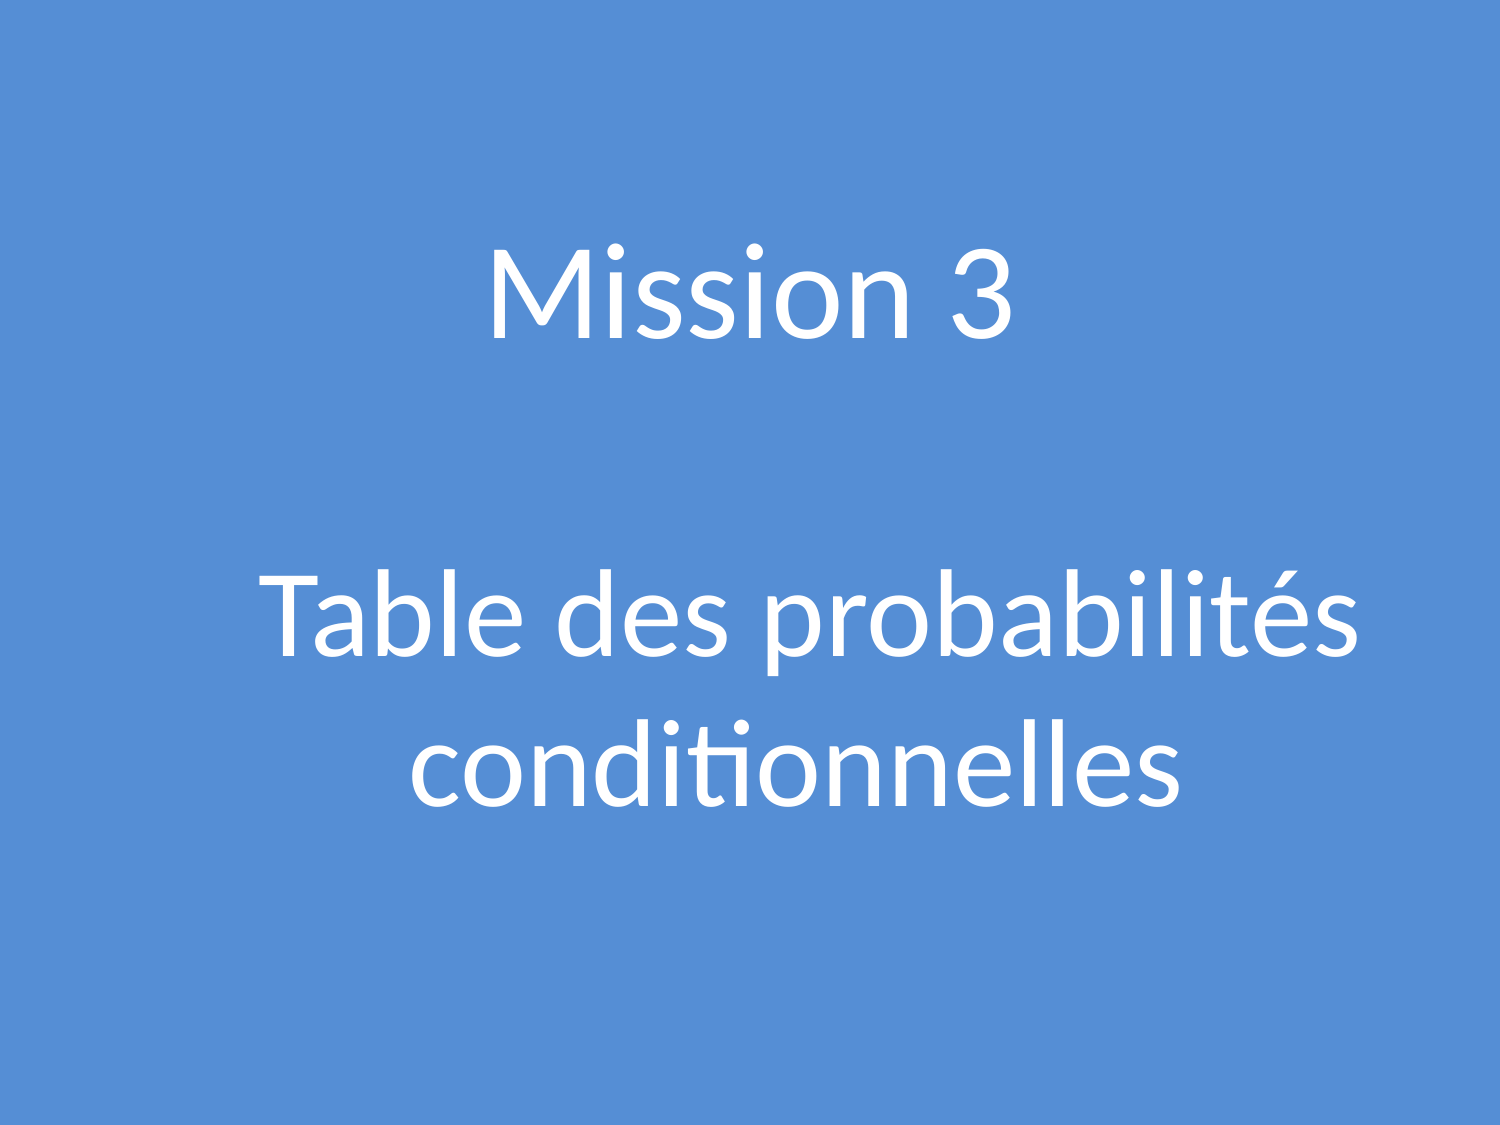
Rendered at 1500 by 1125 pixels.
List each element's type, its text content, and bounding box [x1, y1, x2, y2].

title Mission 3 Table des probabilités conditionnelles [75, 45, 1425, 988]
